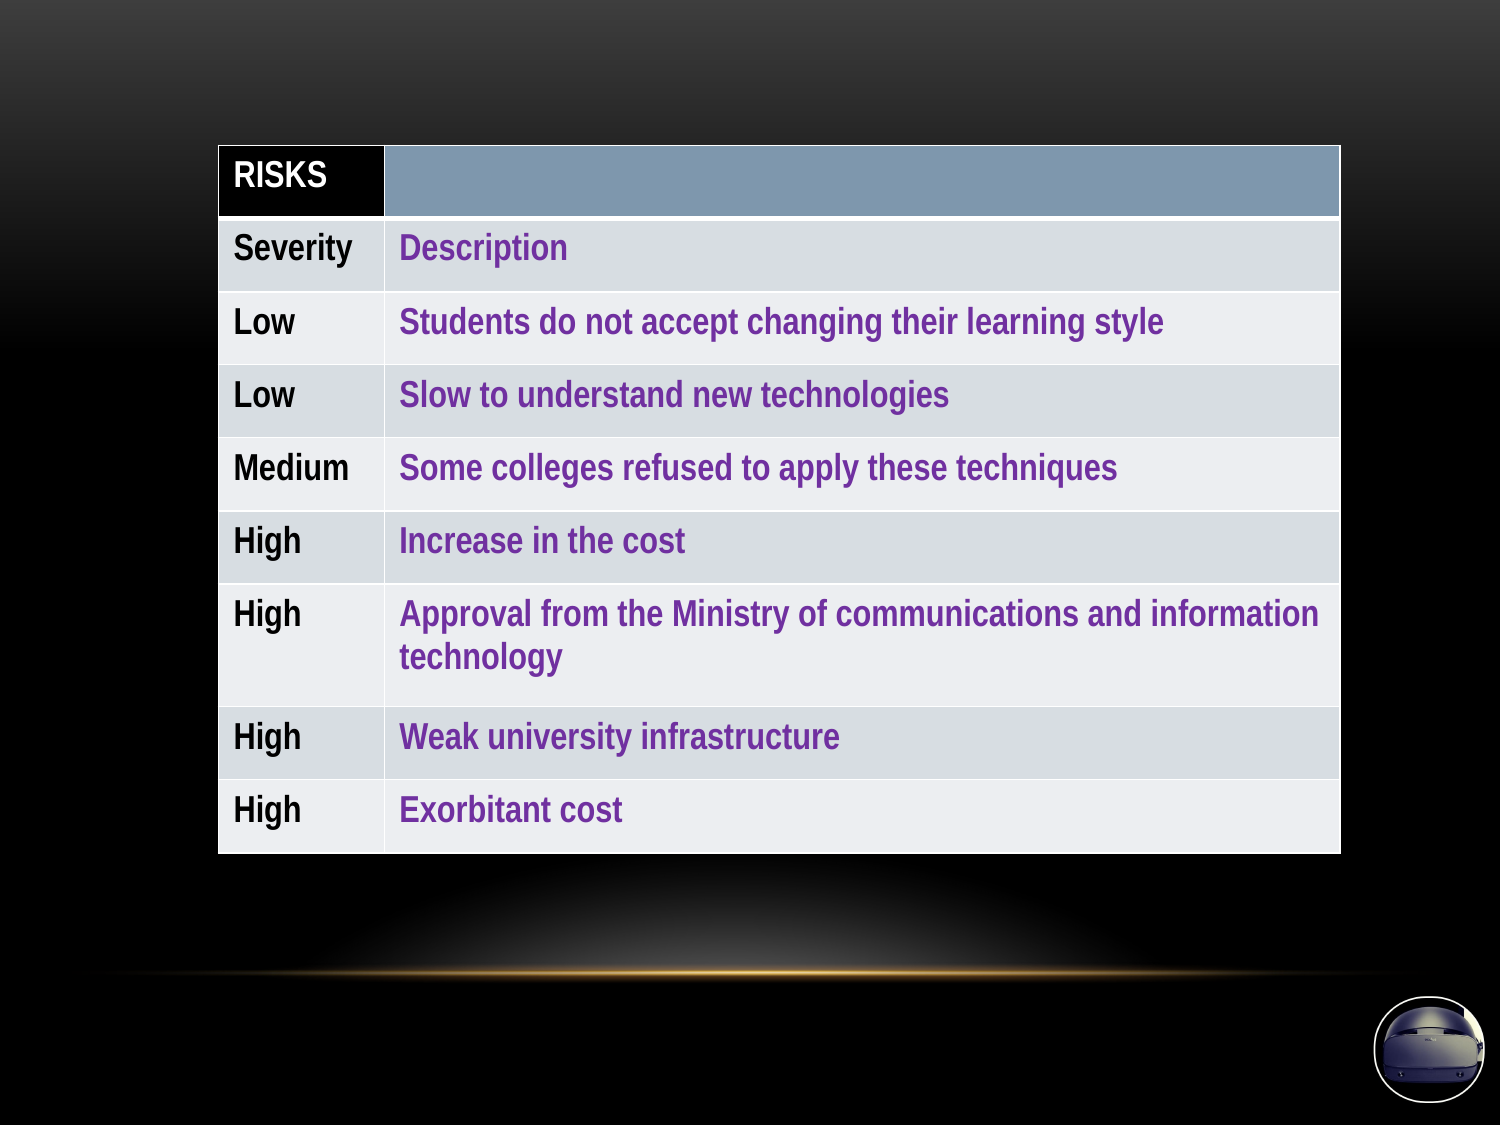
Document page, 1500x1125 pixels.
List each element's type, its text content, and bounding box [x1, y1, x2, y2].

table_cell Students do not accept changing their learning style [385, 293, 1339, 364]
table_cell Approval from the Ministry of communications and information technology [385, 585, 1339, 706]
table_cell Slow to understand new technologies [385, 365, 1339, 437]
table_cell Weak university infrastructure [385, 707, 1339, 779]
table_cell Exorbitant cost [385, 780, 1339, 852]
table_header [385, 146, 1339, 216]
table_header RISKS [219, 146, 384, 216]
table_cell Medium [219, 438, 384, 510]
table_cell Low [219, 293, 384, 364]
table_cell Increase in the cost [385, 512, 1339, 583]
table_cell Some colleges refused to apply these techniques [385, 438, 1339, 510]
table_cell Severity [219, 221, 384, 291]
table_cell High [219, 585, 384, 706]
table_cell High [219, 512, 384, 583]
table_cell High [219, 707, 384, 779]
table_cell Description [385, 221, 1339, 291]
table_cell High [219, 780, 384, 852]
table_cell Low [219, 365, 384, 437]
picture [0, 0, 1500, 1125]
